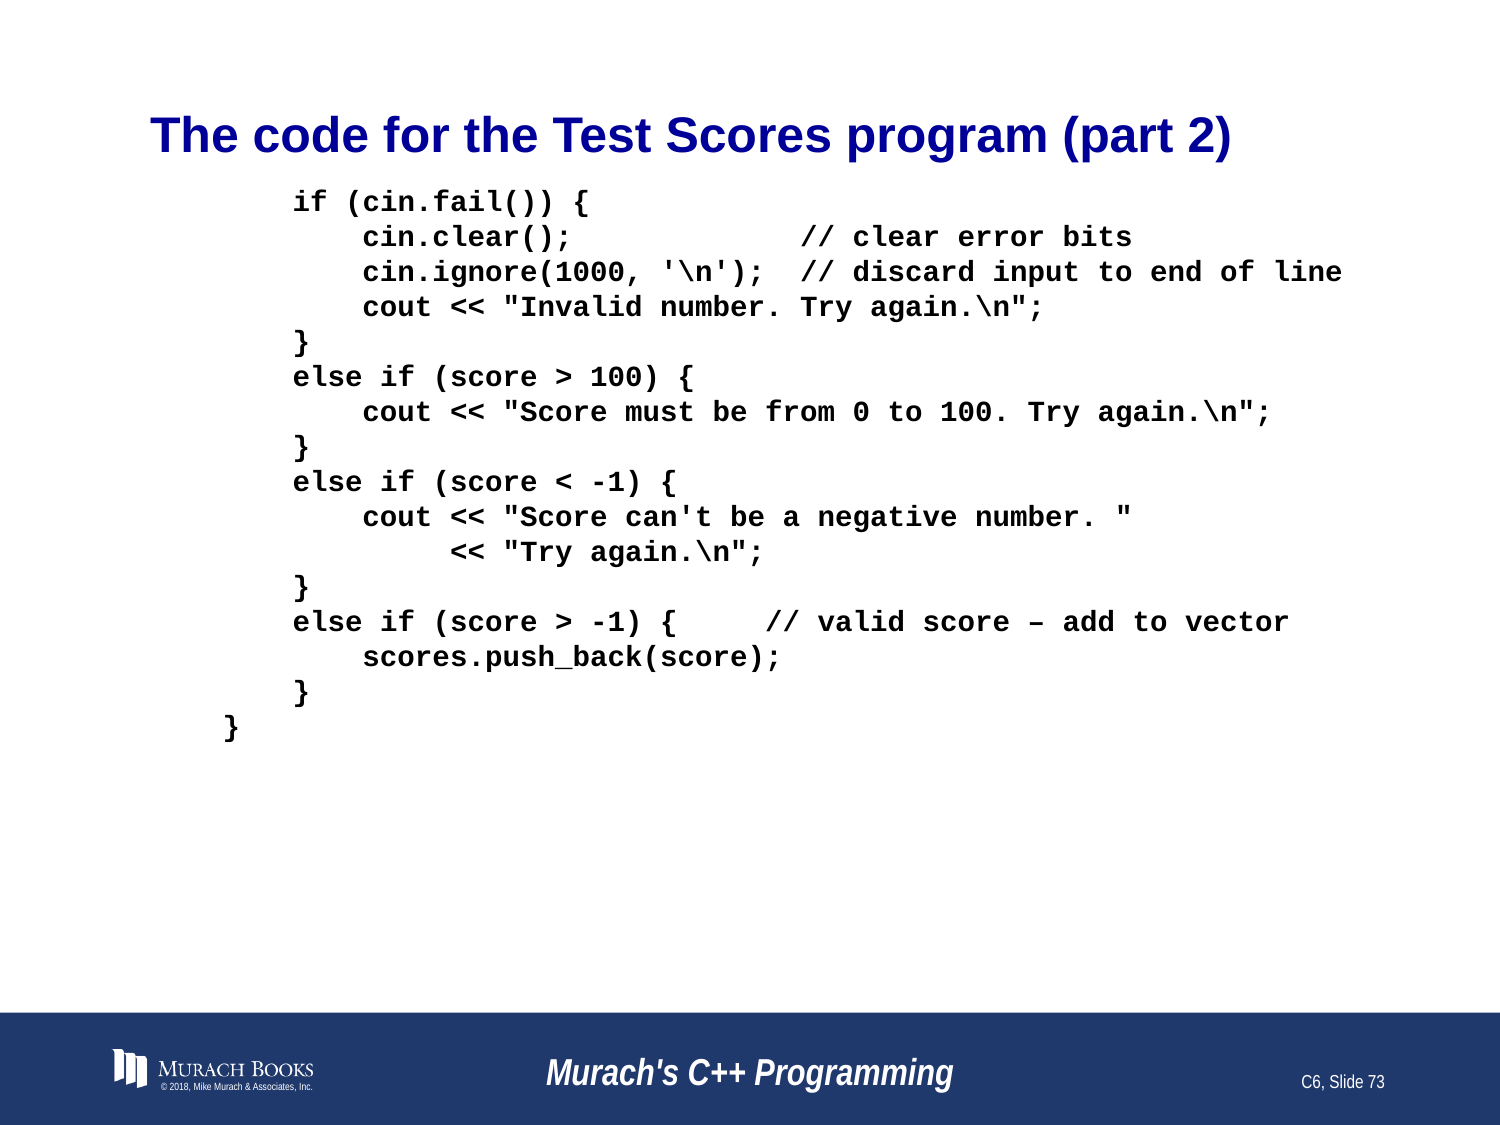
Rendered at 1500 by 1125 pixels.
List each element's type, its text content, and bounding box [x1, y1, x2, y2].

footer © 2018, Mike Murach & Associates, Inc. [12, 1025, 463, 1100]
title The code for the Test Scores program (part 2) [150, 102, 1350, 164]
list if (cin.fail()) { cin.clear(); // clear error bits cin.ignore(1000, '\n'); // discard input to end of line cout << "Invalid number. Try again.\n"; } else if (score > 100) { cout << "Score must be from 0 to 100. Try again.\n"; } else if (score < -1) { cout << "Score can't be a negative number. " << "Try again.\n"; } else if (score > -1) { // valid score – add to vector scores.push_back(score); } } [137, 174, 1375, 975]
slide_number Murach's C++ Programming [463, 1025, 1050, 1100]
slide_number C6, Slide 73 [1087, 1025, 1400, 1100]
